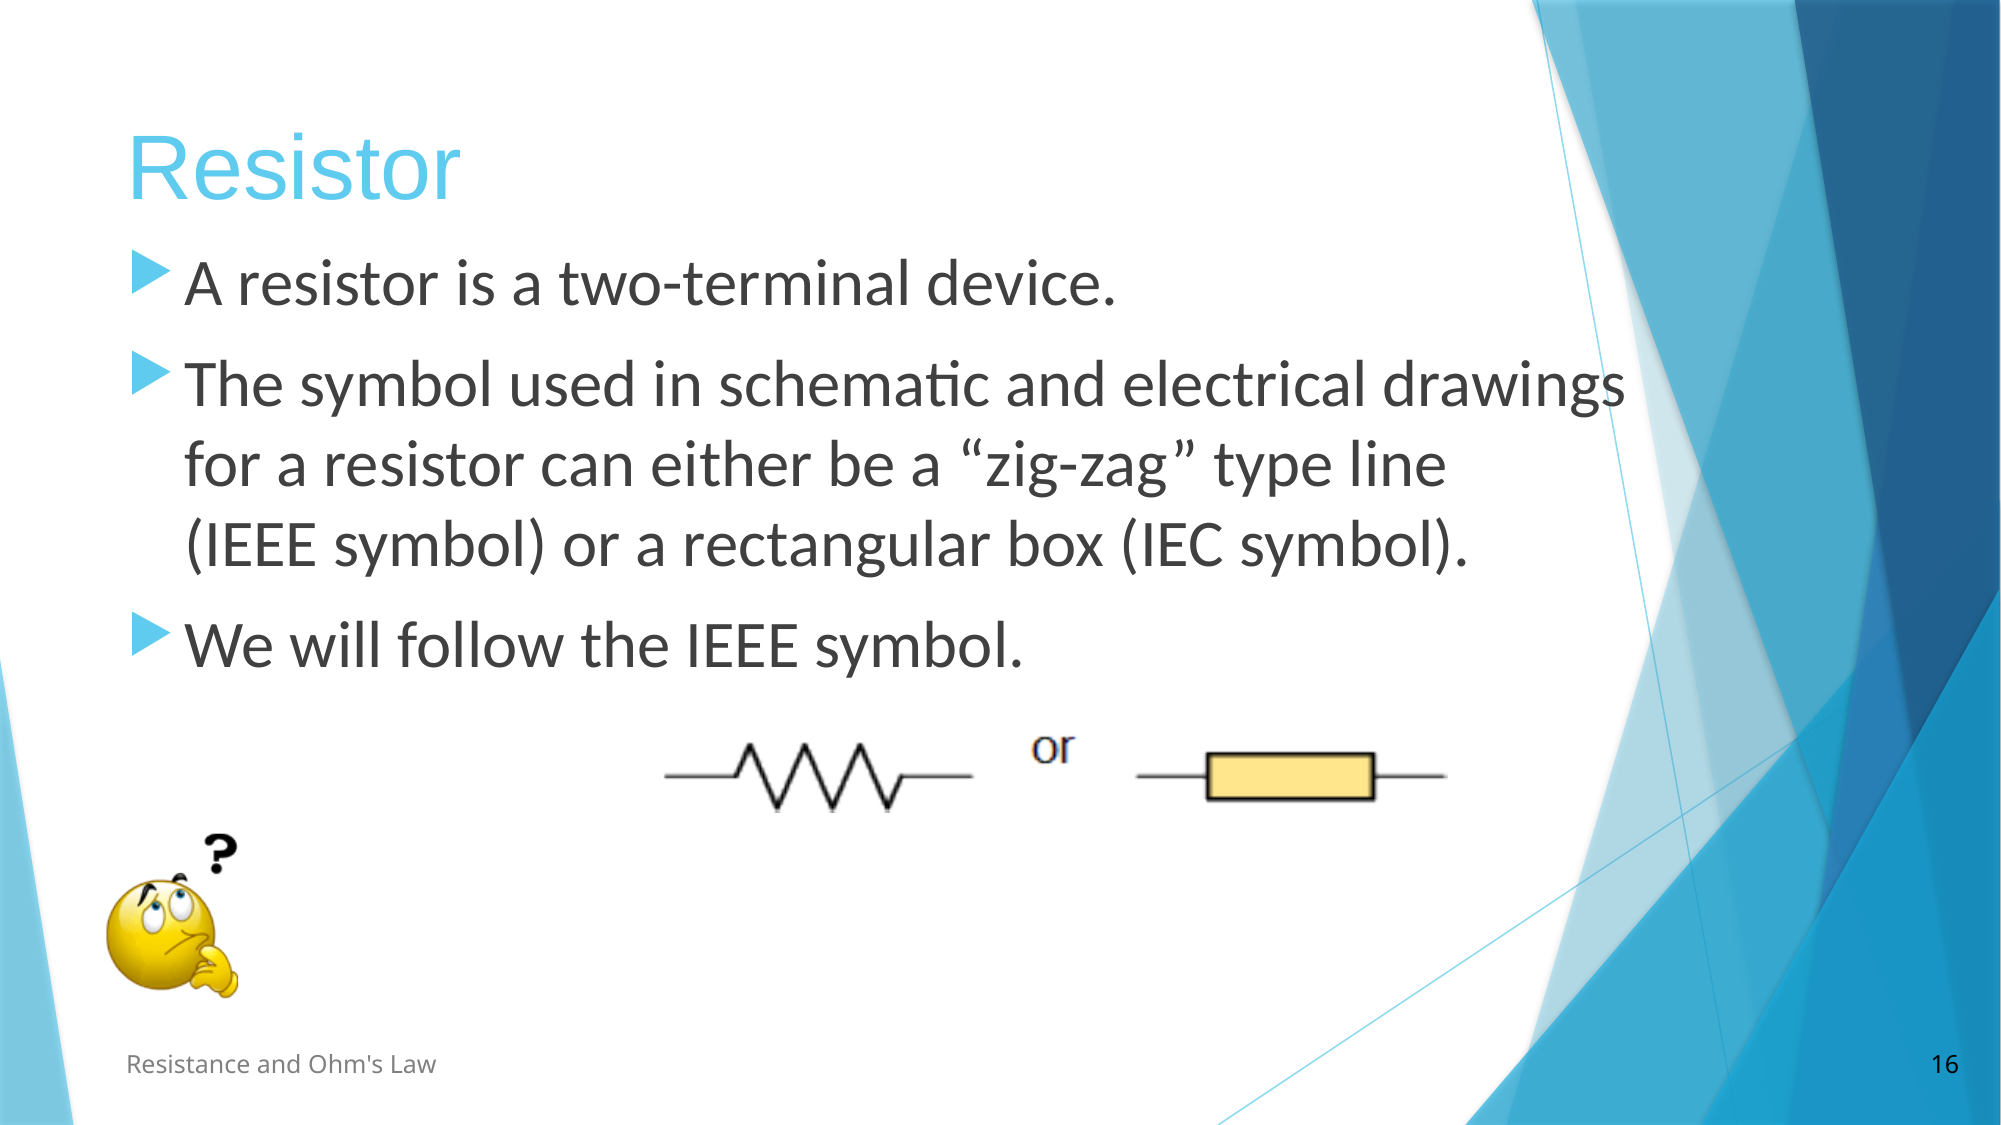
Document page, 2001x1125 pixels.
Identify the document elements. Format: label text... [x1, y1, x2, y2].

list A resistor is a two-terminal device. The symbol used in schematic and electrical drawings for a resistor can either be a “zig-zag” type line (IEEE symbol) or a rectangular box (IEC symbol). We will follow the IEEE symbol. [112, 231, 1655, 754]
footer Resistance and Ohm's Law [111, 1035, 1145, 1096]
title Resistor [111, 99, 1522, 227]
picture [86, 829, 259, 1002]
slide_number 16 [1862, 1035, 1975, 1096]
picture [663, 716, 1449, 831]
